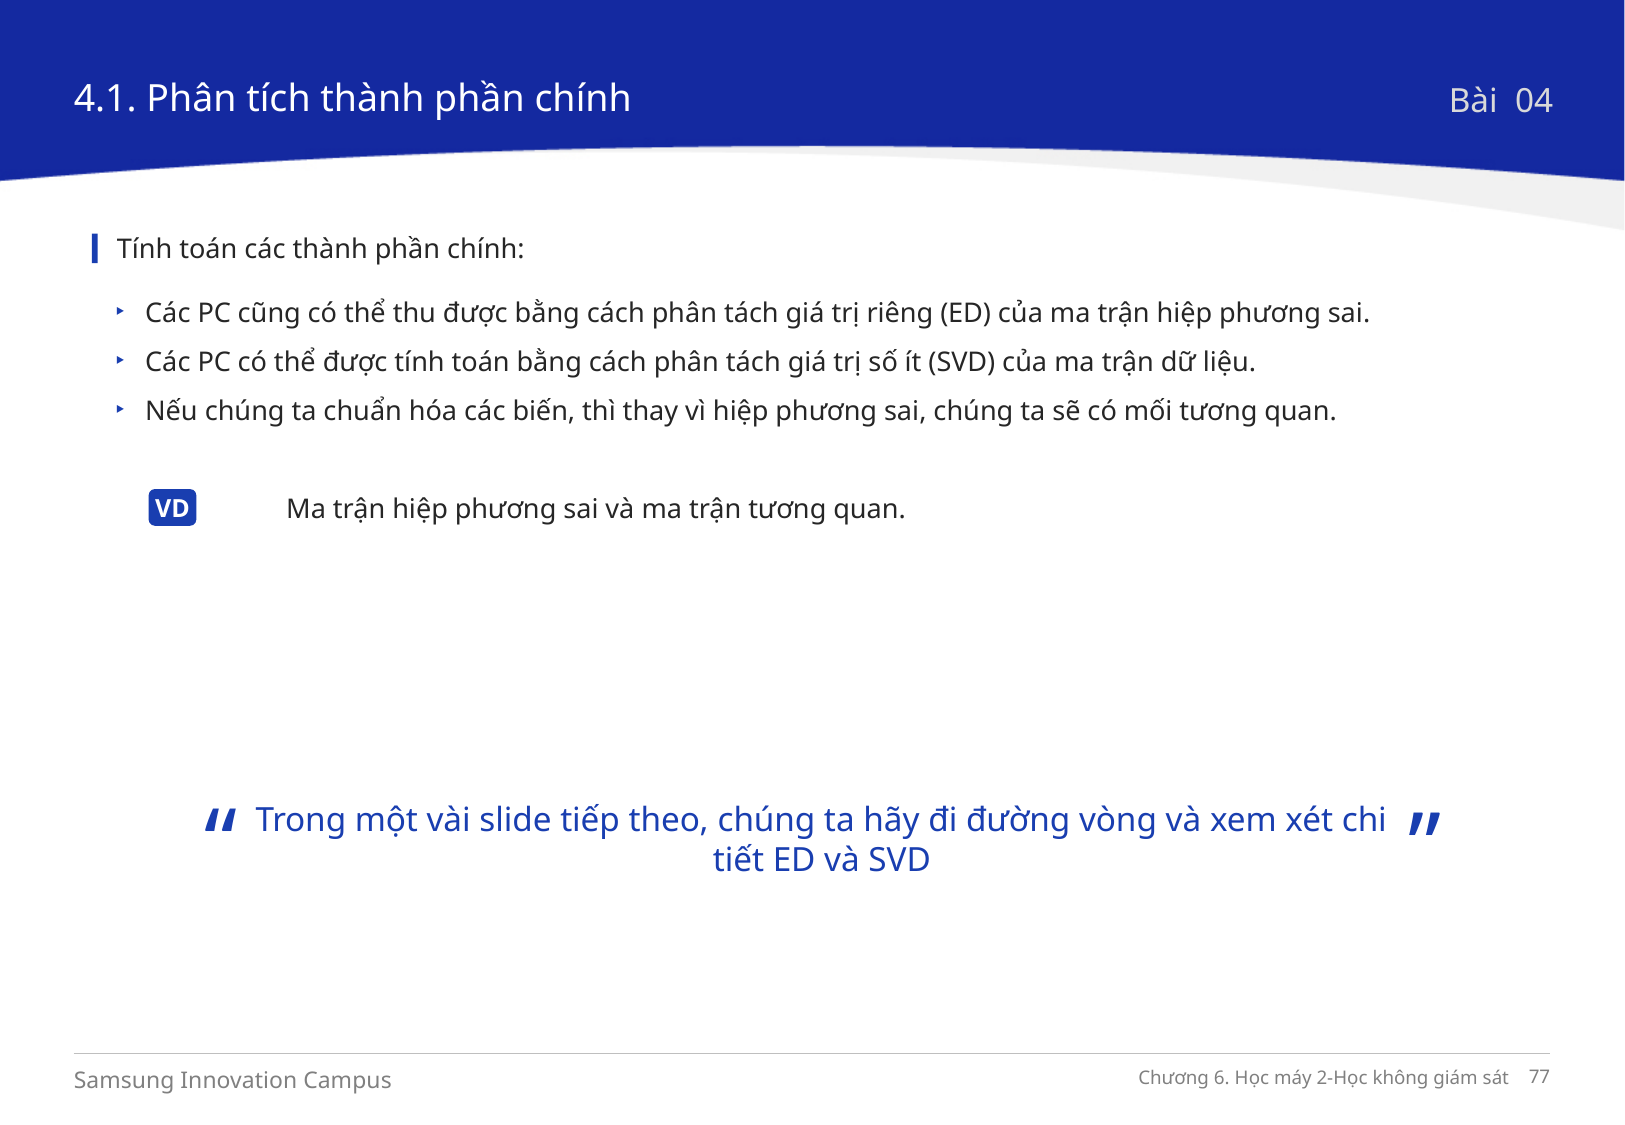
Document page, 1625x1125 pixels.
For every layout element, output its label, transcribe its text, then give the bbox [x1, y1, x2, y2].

text_box VD [147, 488, 198, 527]
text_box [73, 73, 1554, 120]
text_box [91, 231, 1533, 265]
text_box Các PC cũng có thể thu được bằng cách phân tách giá trị riêng (ED) của ma trận hiệp phương sai. Các PC có thể được tính toán bằng cách phân tách giá trị số ít (SVD) của ma trận dữ liệu. Nếu chúng ta chuẩn hóa các biến, thì thay vì hiệp phương sai, chúng ta sẽ có mối tương quan. Ma trận hiệp phương sai và ma trận tương quan. [114, 282, 1532, 537]
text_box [182, 775, 1464, 906]
picture [0, 0, 1625, 1125]
